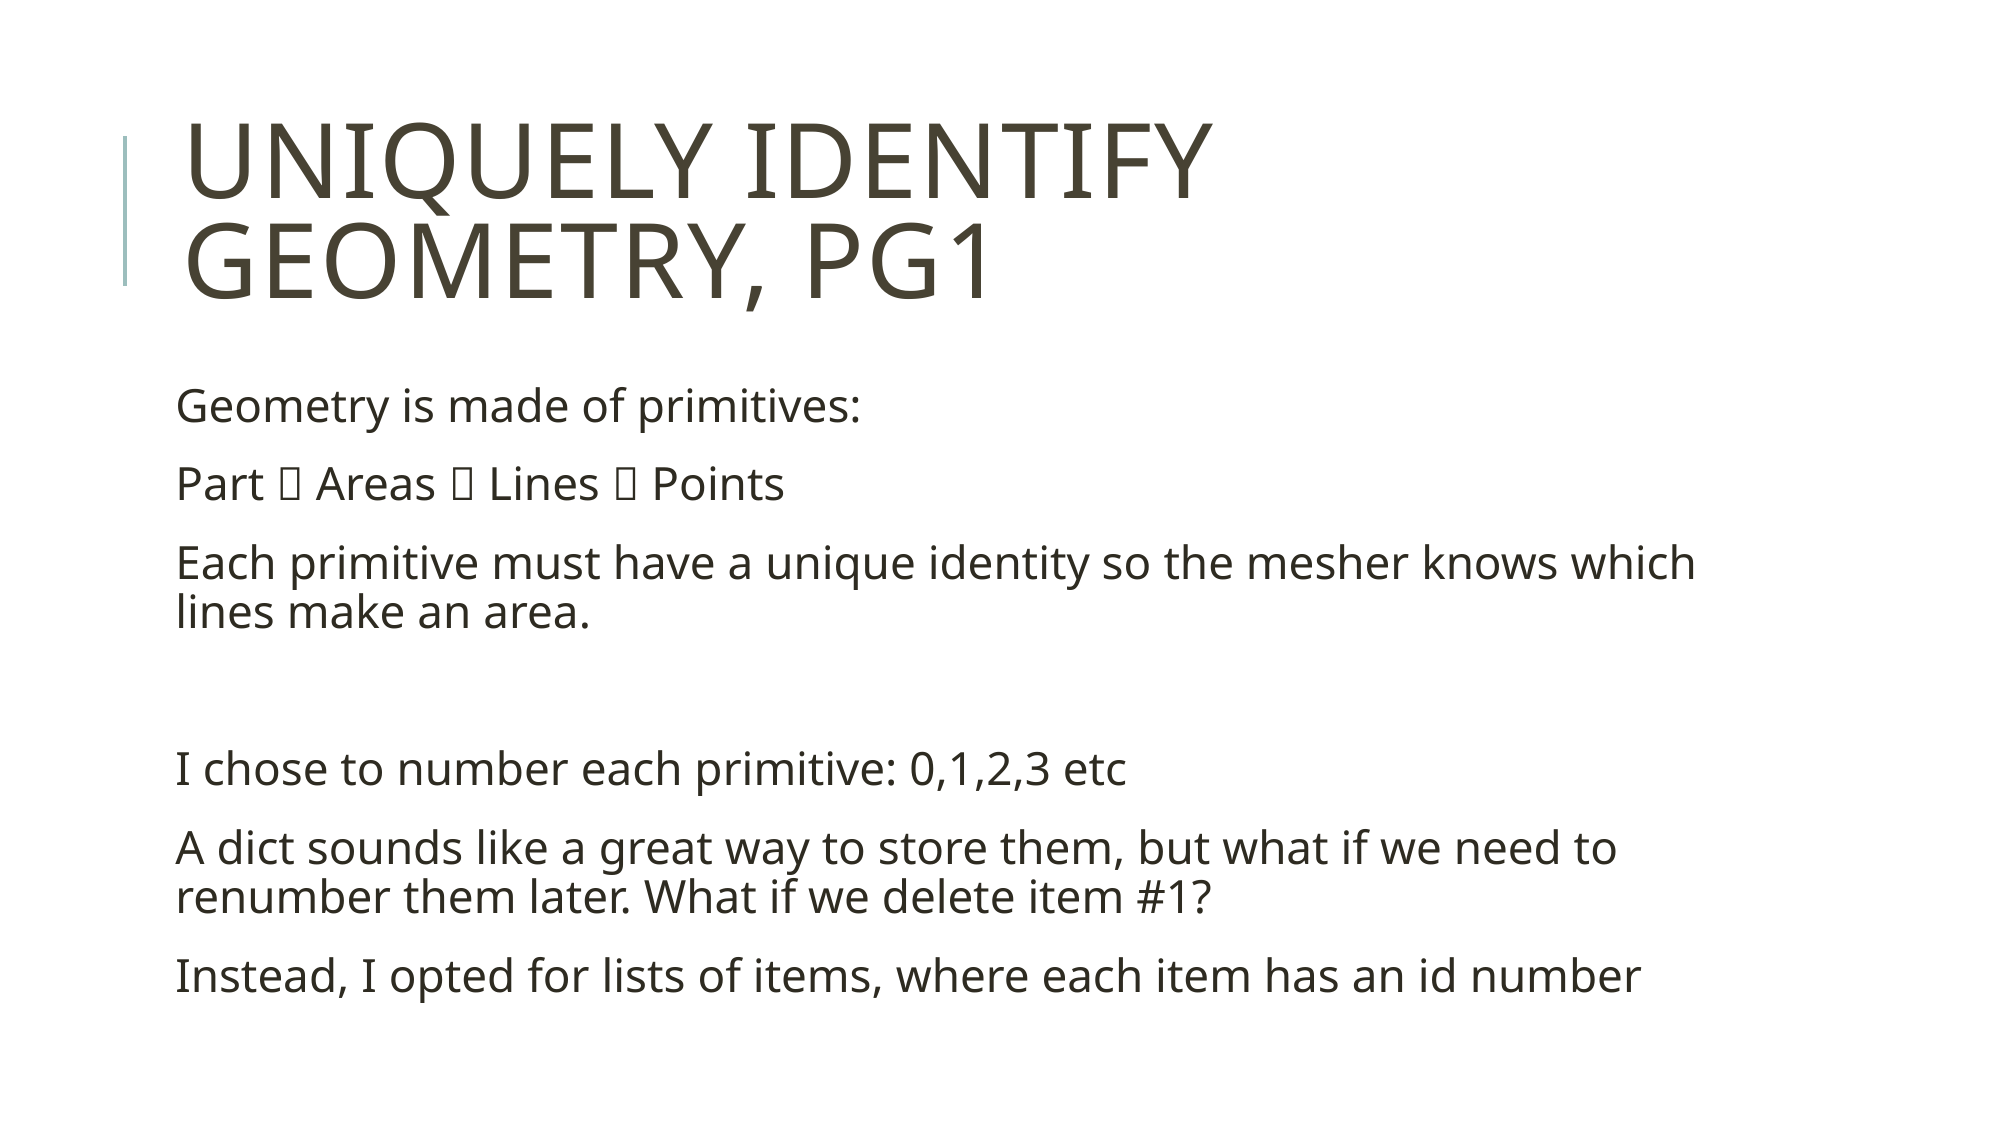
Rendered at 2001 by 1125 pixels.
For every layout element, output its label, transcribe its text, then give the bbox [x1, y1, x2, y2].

list Geometry is made of primitives: Part  Areas  Lines  Points Each primitive must have a unique identity so the mesher knows which lines make an area. I chose to number each primitive: 0,1,2,3 etc A dict sounds like a great way to store them, but what if we need to renumber them later. What if we delete item #1? Instead, I opted for lists of items, where each item has an id number [168, 375, 1763, 1035]
title Uniquely Identify Geometry, pg1 [168, 96, 1763, 342]
